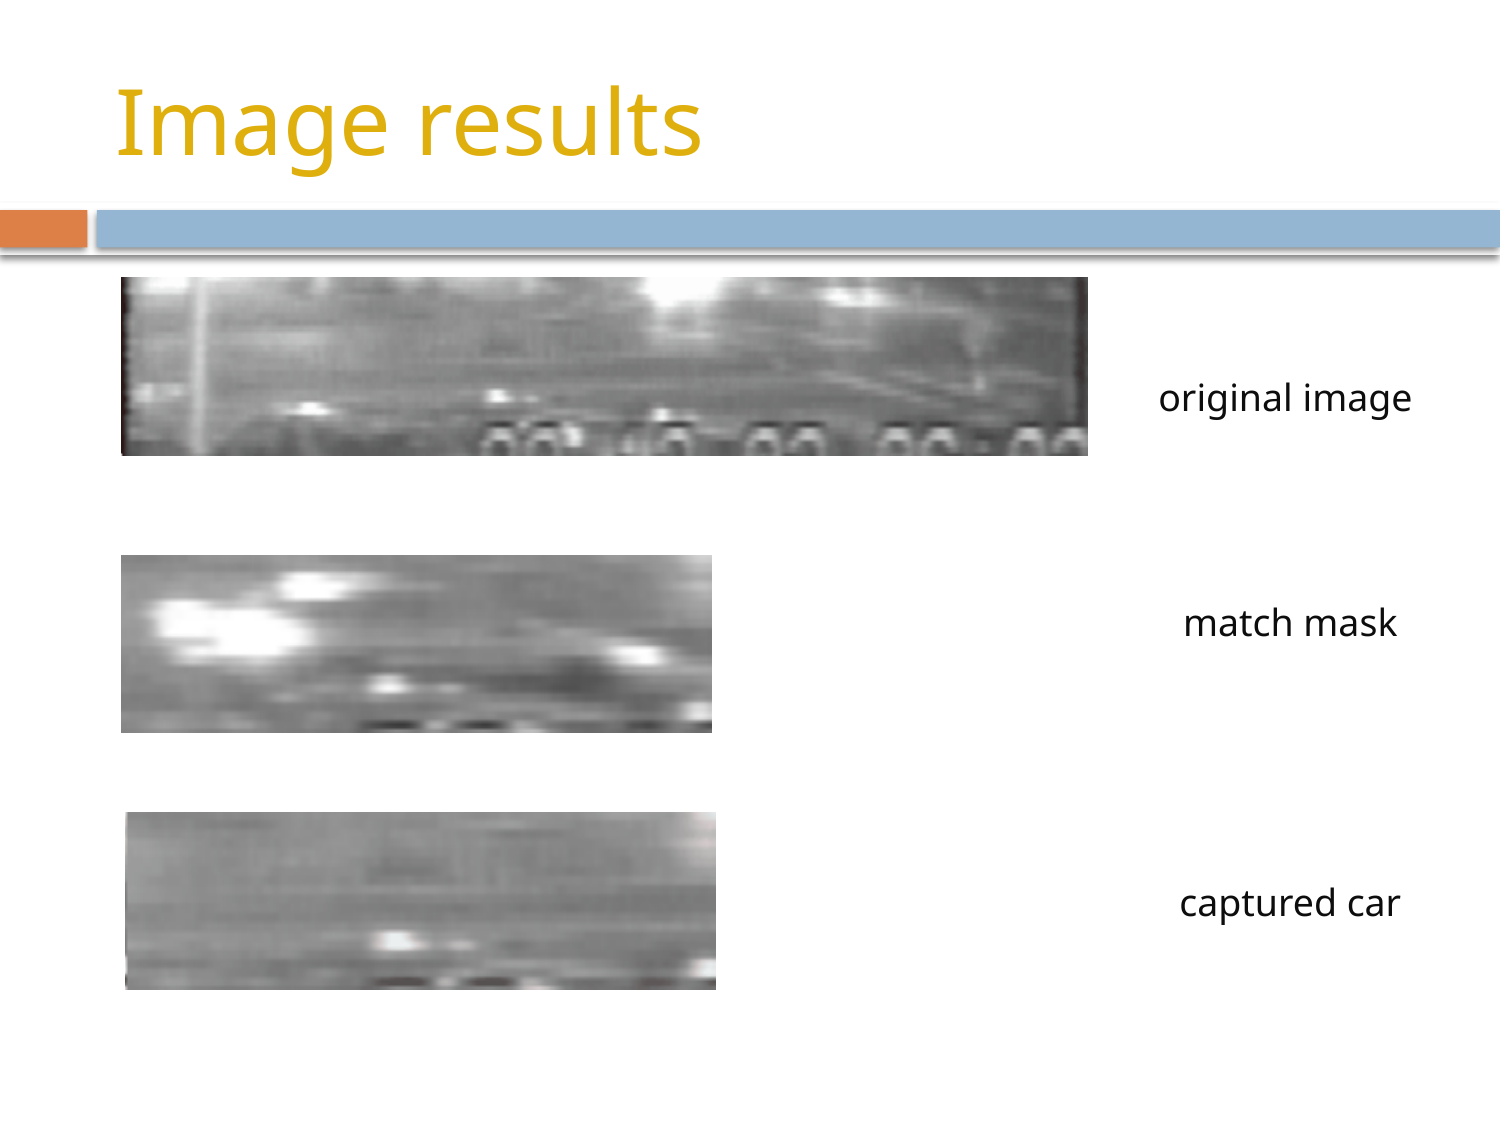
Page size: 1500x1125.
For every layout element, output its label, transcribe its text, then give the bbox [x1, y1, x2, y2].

title Image results [100, 37, 1438, 200]
text_box match mask [1123, 561, 1457, 682]
text_box captured car [1123, 840, 1457, 962]
picture [120, 554, 712, 733]
picture [124, 812, 716, 990]
picture [120, 277, 1088, 456]
text_box original image [1123, 335, 1457, 457]
